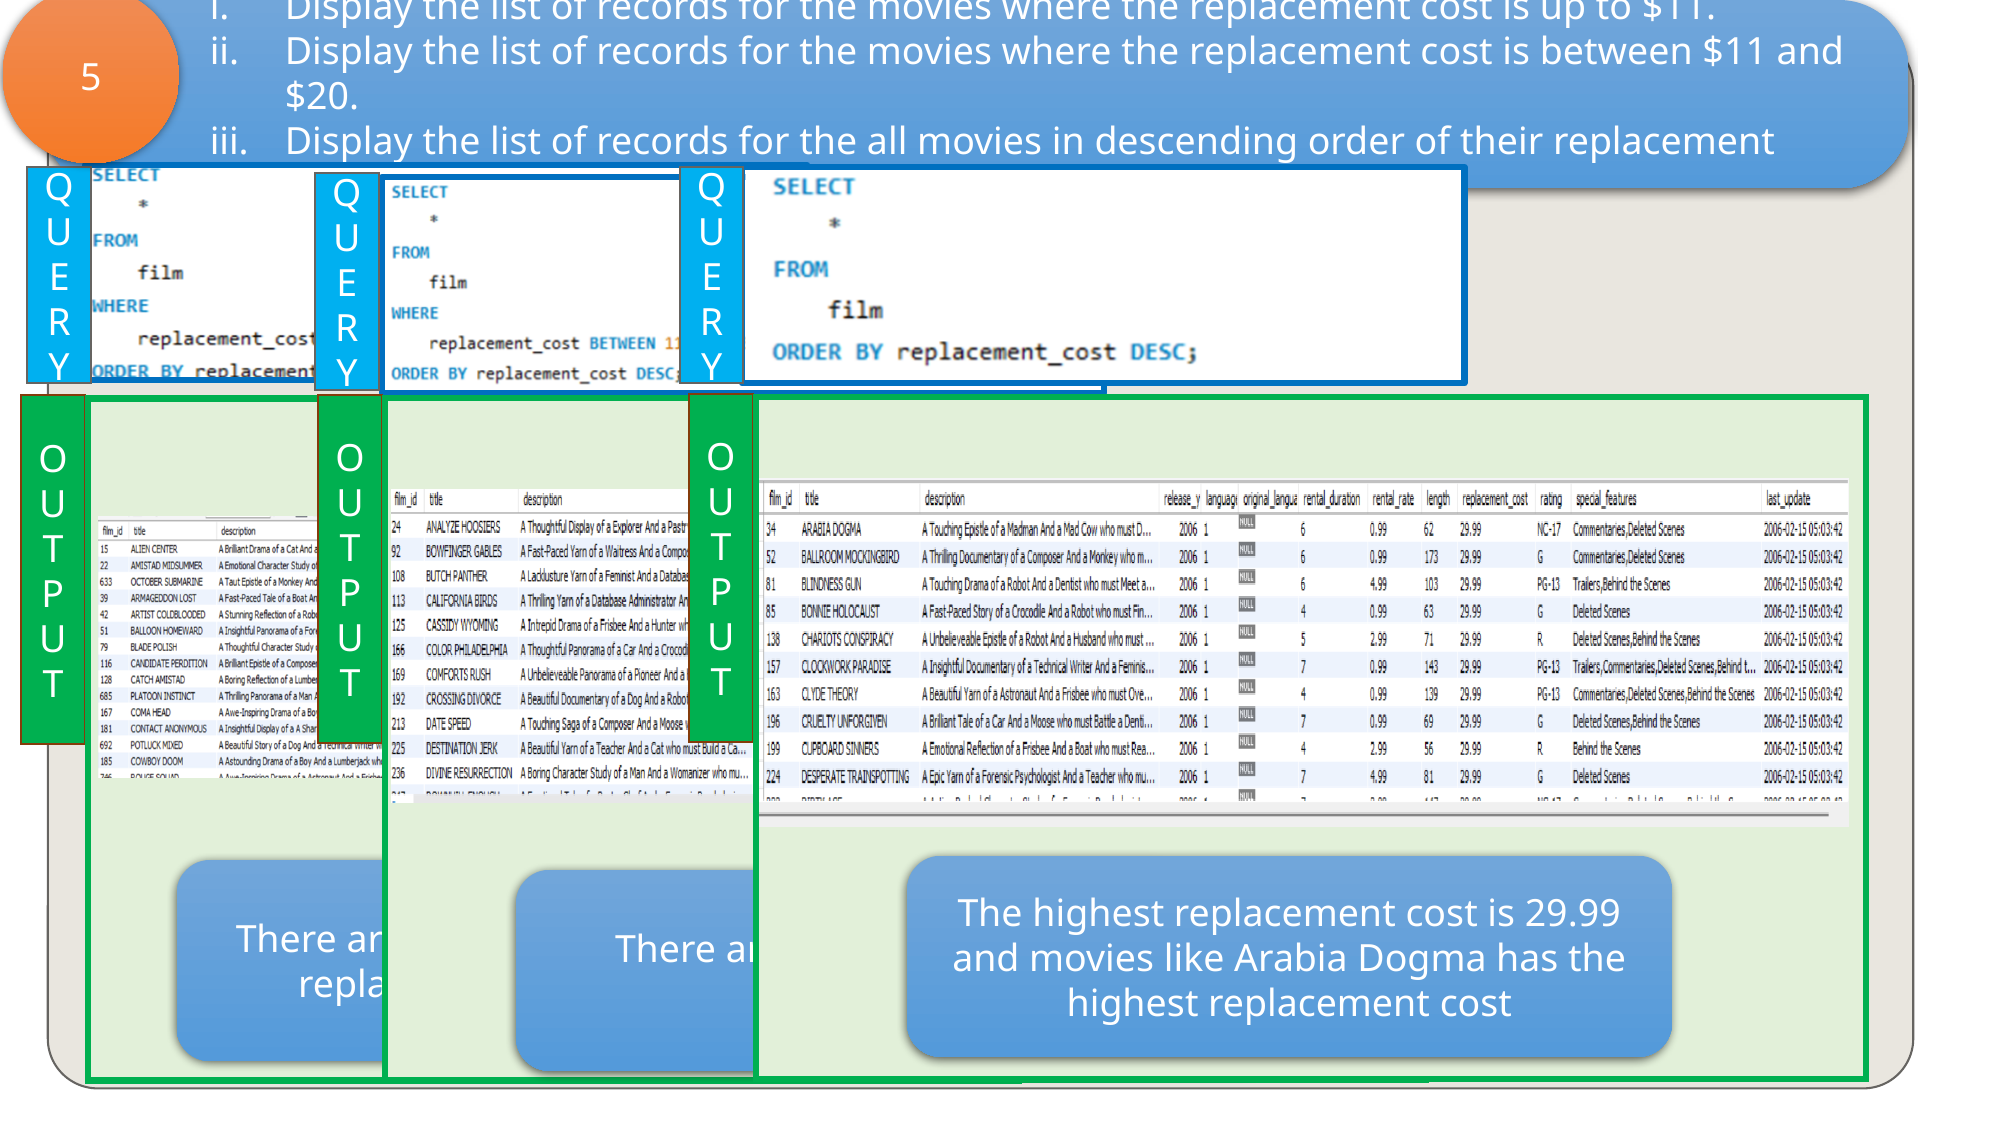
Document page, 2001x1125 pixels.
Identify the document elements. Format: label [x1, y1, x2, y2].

text_box [2, 0, 1914, 1089]
text_box [314, 172, 679, 1080]
text_box [679, 166, 1866, 1080]
